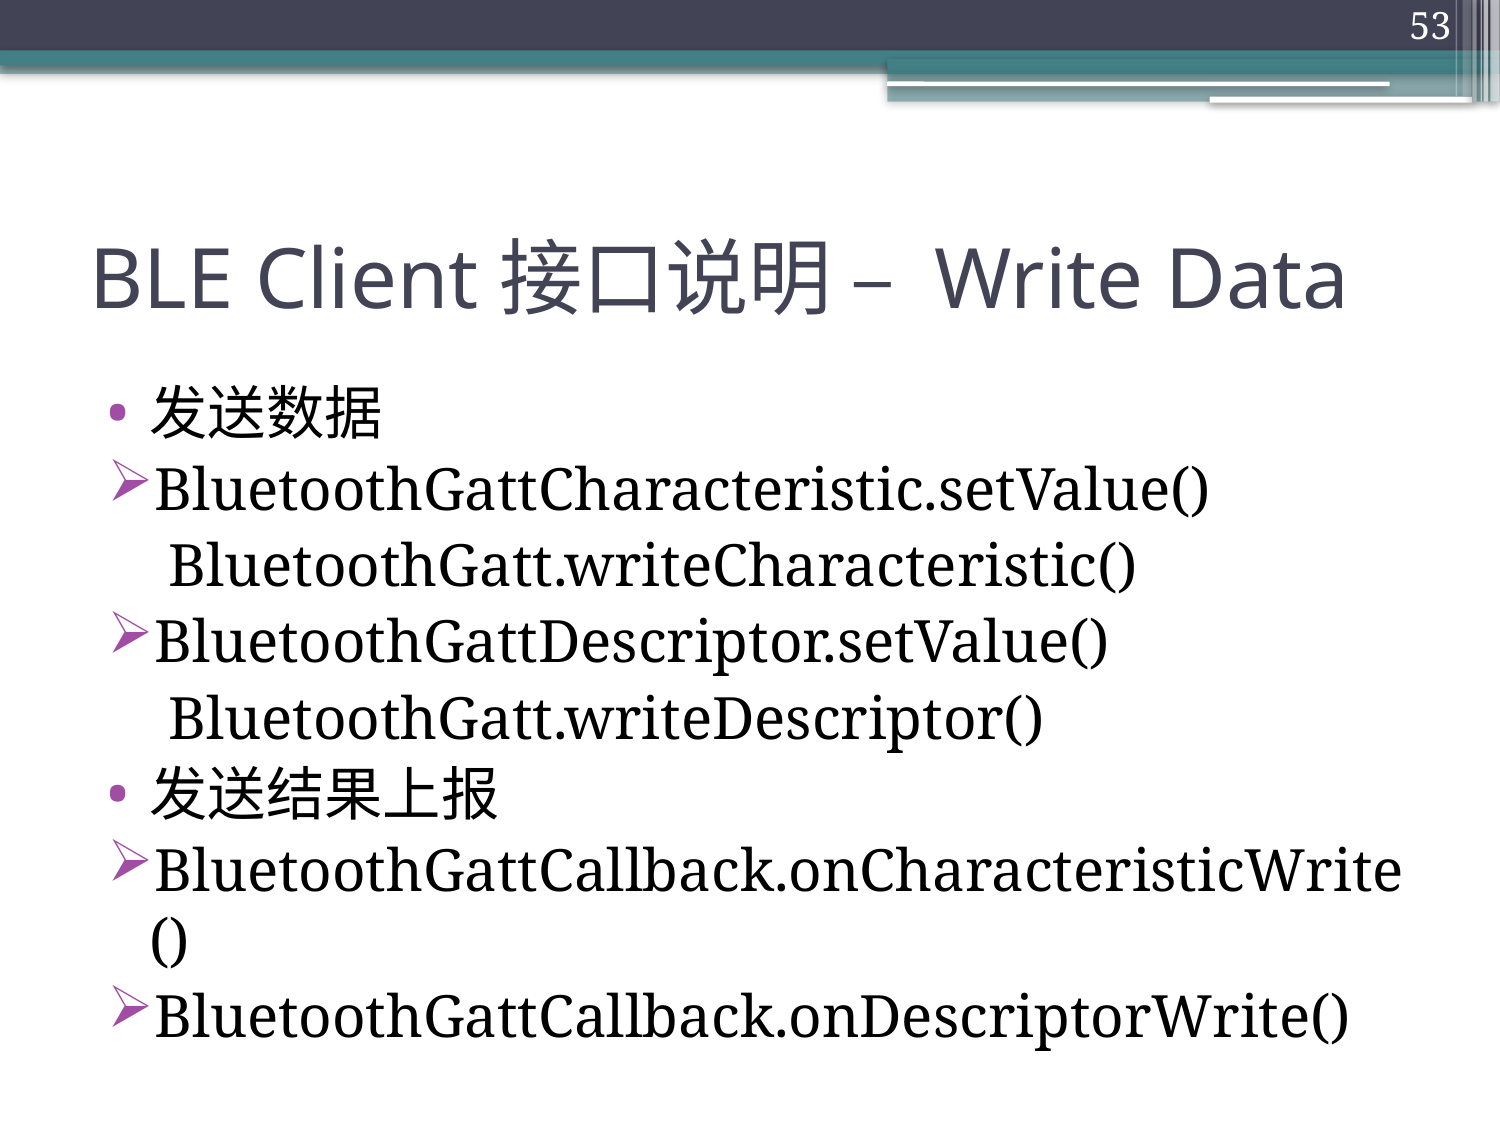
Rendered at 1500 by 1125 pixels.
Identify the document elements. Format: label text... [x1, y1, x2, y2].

list 发送数据 BluetoothGattCharacteristic.setValue() BluetoothGatt.writeCharacteristic() BluetoothGattDescriptor.setValue() BluetoothGatt.writeDescriptor() 发送结果上报 BluetoothGattCallback.onCharacteristicWrite() BluetoothGattCallback.onDescriptorWrite() [75, 368, 1425, 1083]
slide_number 53 [1341, 0, 1466, 61]
title BLE Client接口说明 – Write Data [75, 187, 1425, 363]
